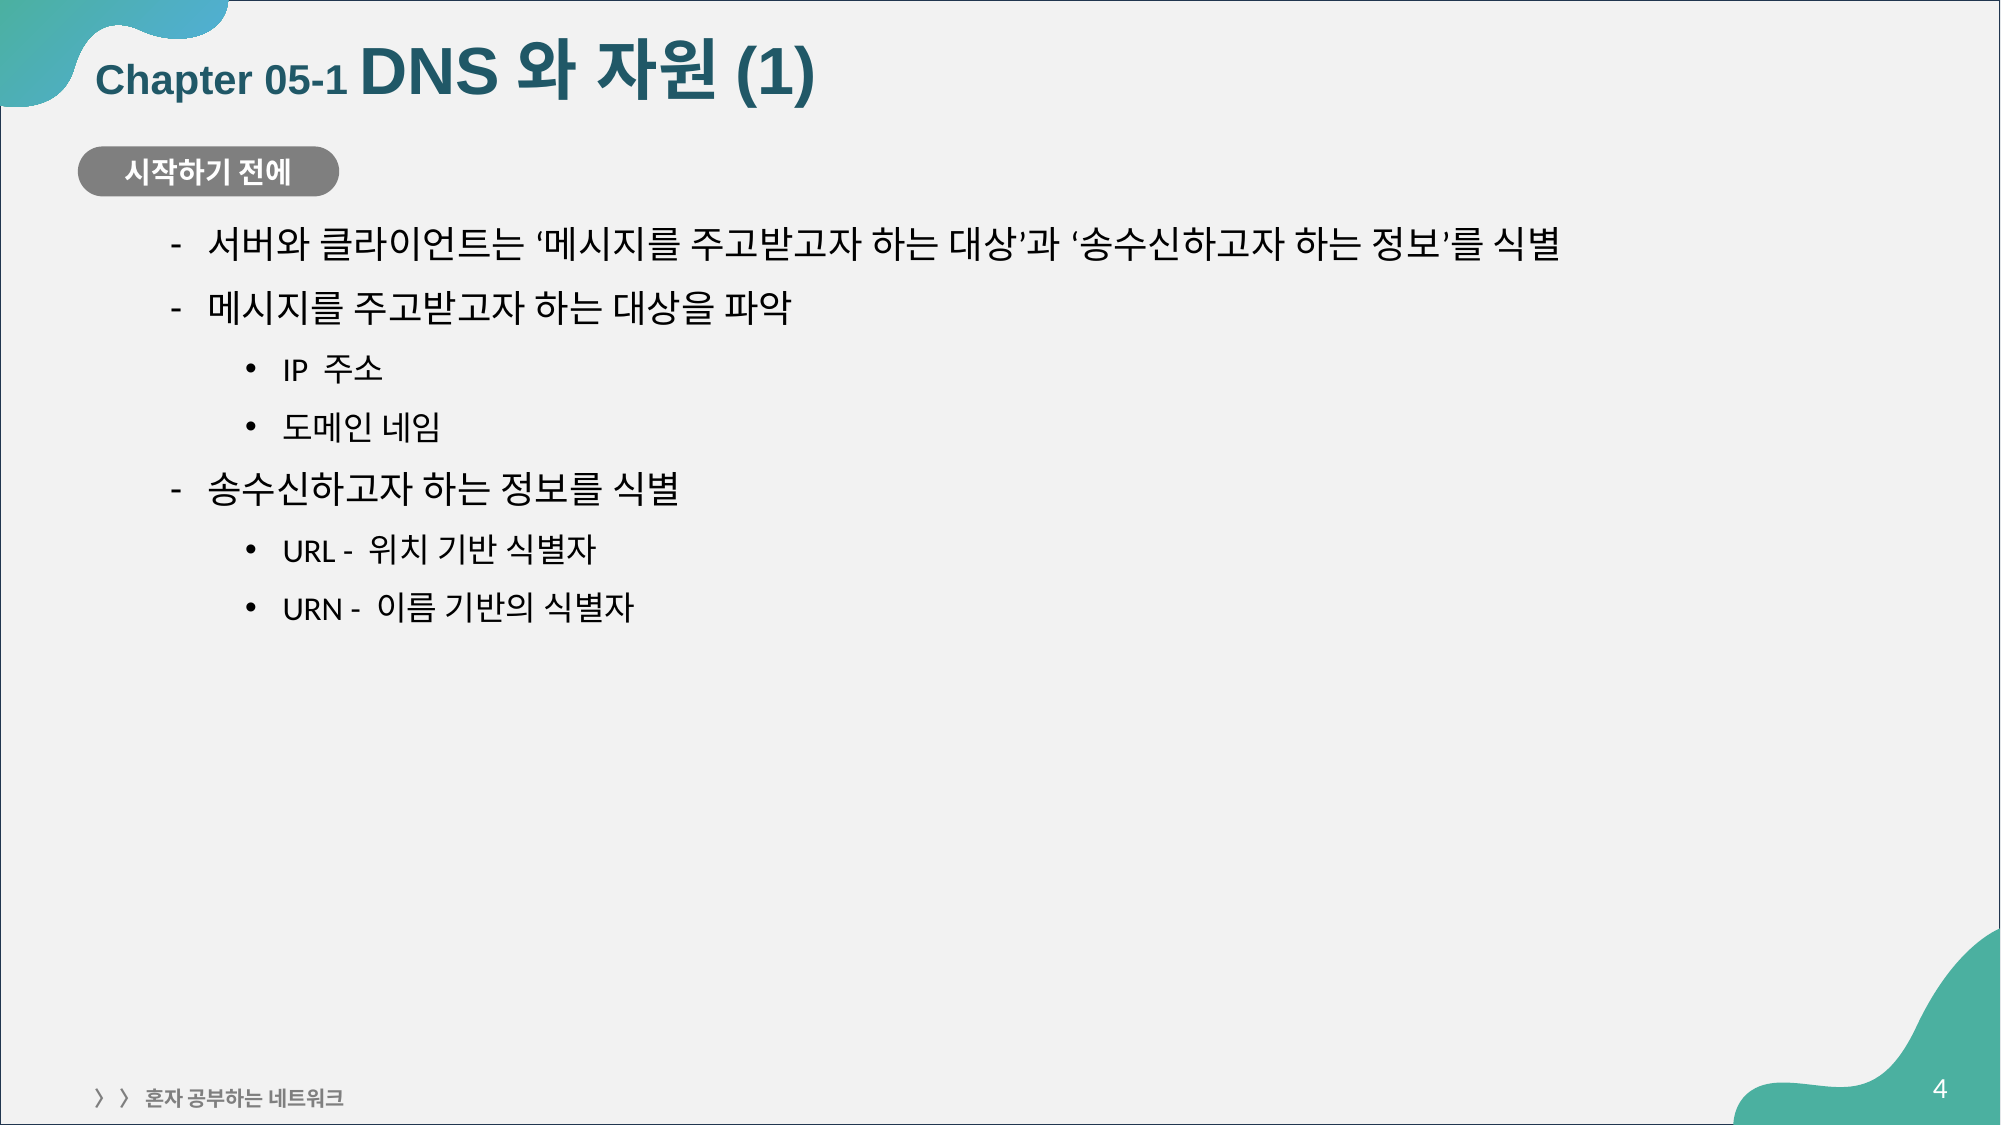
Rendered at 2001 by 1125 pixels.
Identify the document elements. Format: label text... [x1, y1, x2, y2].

footer 〉 〉 혼자 공부하는 네트워크 [79, 1078, 755, 1114]
slide_number ‹#› [1917, 1061, 1984, 1122]
text_box 시작하기 전에 [77, 146, 340, 197]
list 서버와 클라이언트는 ‘메시지를 주고받고자 하는 대상’과 ‘송수신하고자 하는 정보’를 식별 메시지를 주고받고자 하는 대상을 파악 IP 주소 도메인 네임 송수신하고자 하는 정보를 식별 URL - 위치 기반 식별자 URN - 이름 기반의 식별자 [79, 133, 1931, 1079]
title Chapter 05-1 DNS와 자원(1) [79, 17, 1931, 128]
